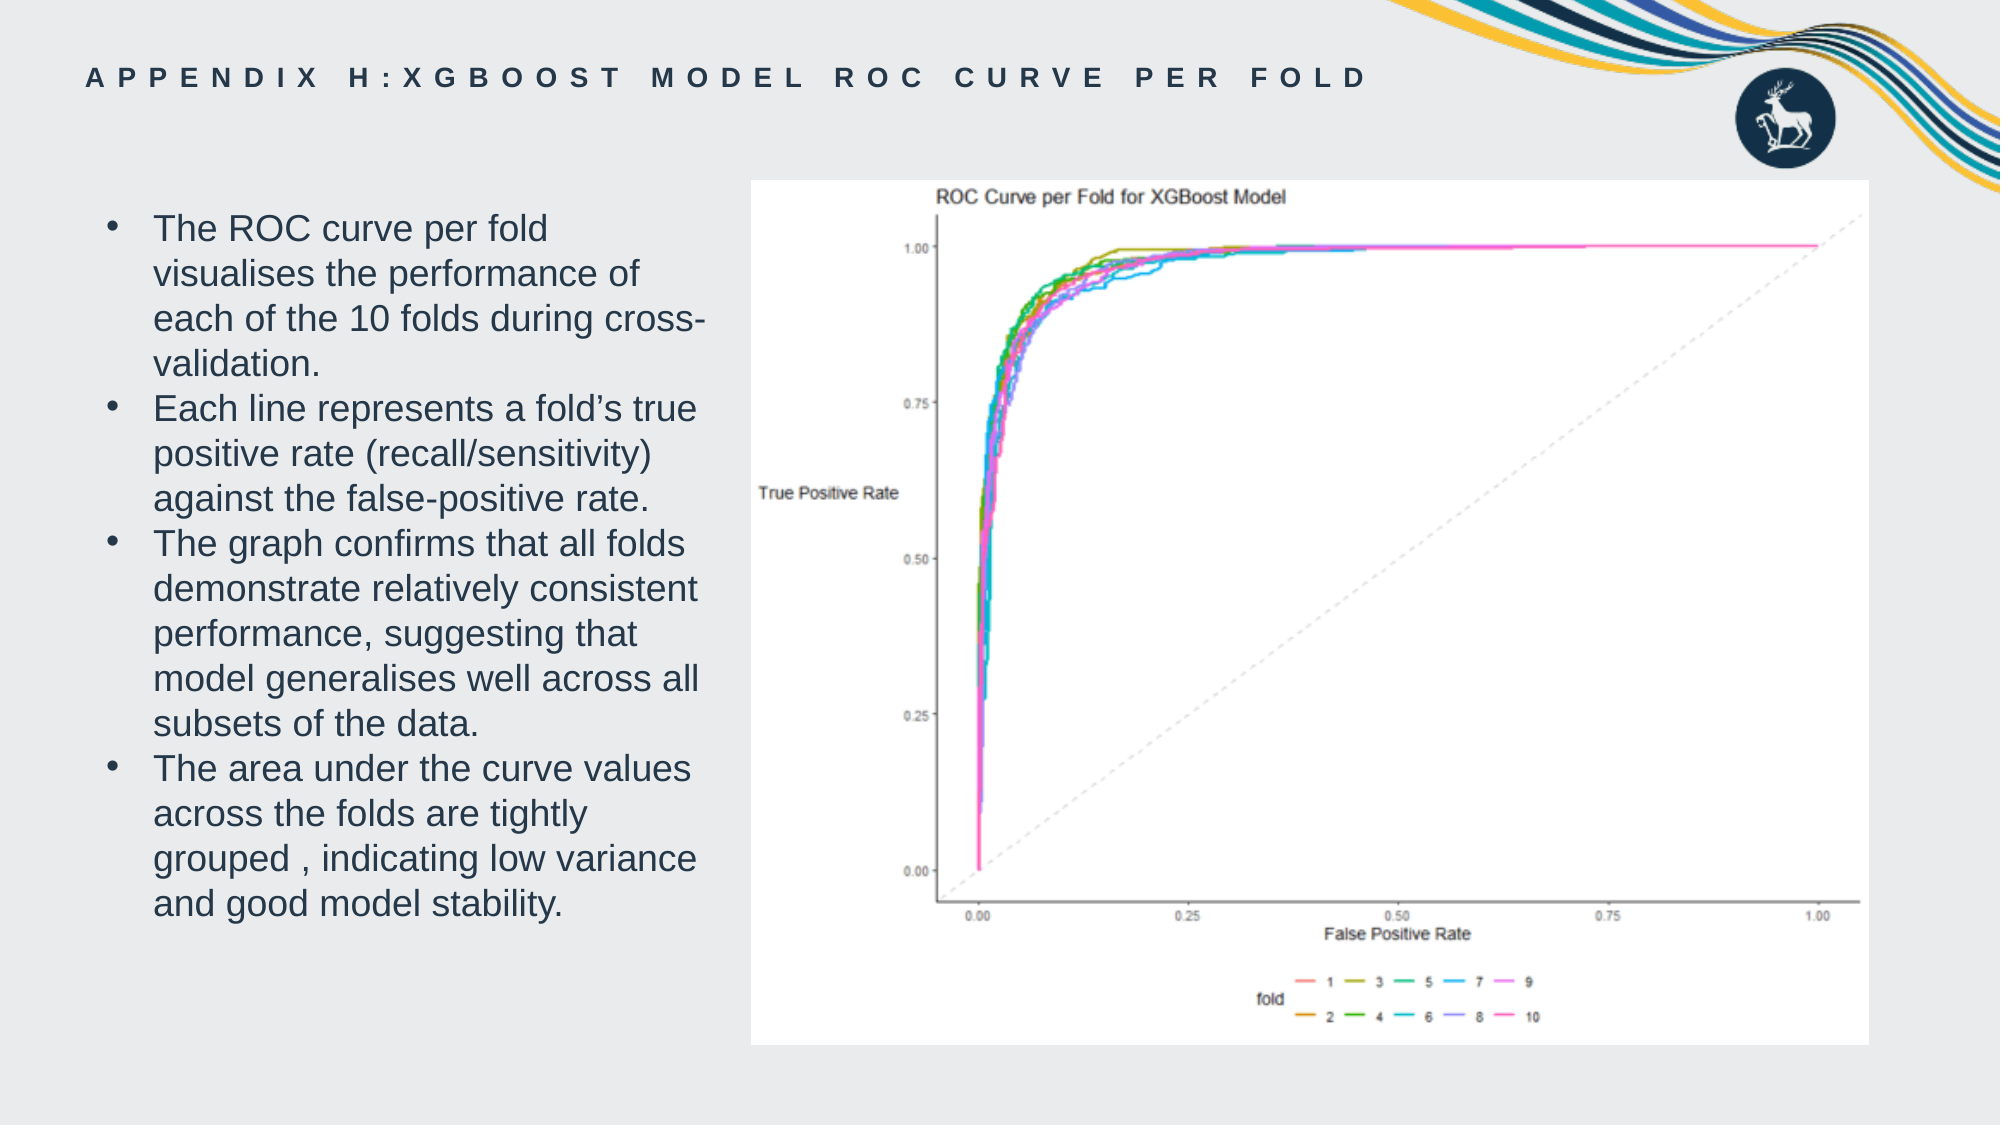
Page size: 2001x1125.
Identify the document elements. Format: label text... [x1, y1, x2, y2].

picture [751, 0, 2000, 1045]
text_box The ROC curve per fold visualises the performance of each of the 10 folds during cross-validation. Each line represents a fold’s true positive rate (recall/sensitivity) against the false-positive rate. The graph confirms that all folds demonstrate relatively consistent performance, suggesting that model generalises well across all subsets of the data. The area under the curve values across the folds are tightly grouped , indicating low variance and good model stability. [91, 196, 735, 931]
text_box AppendiX H:XGBoost ModeL ROC Curve per Fold [69, 36, 1399, 149]
